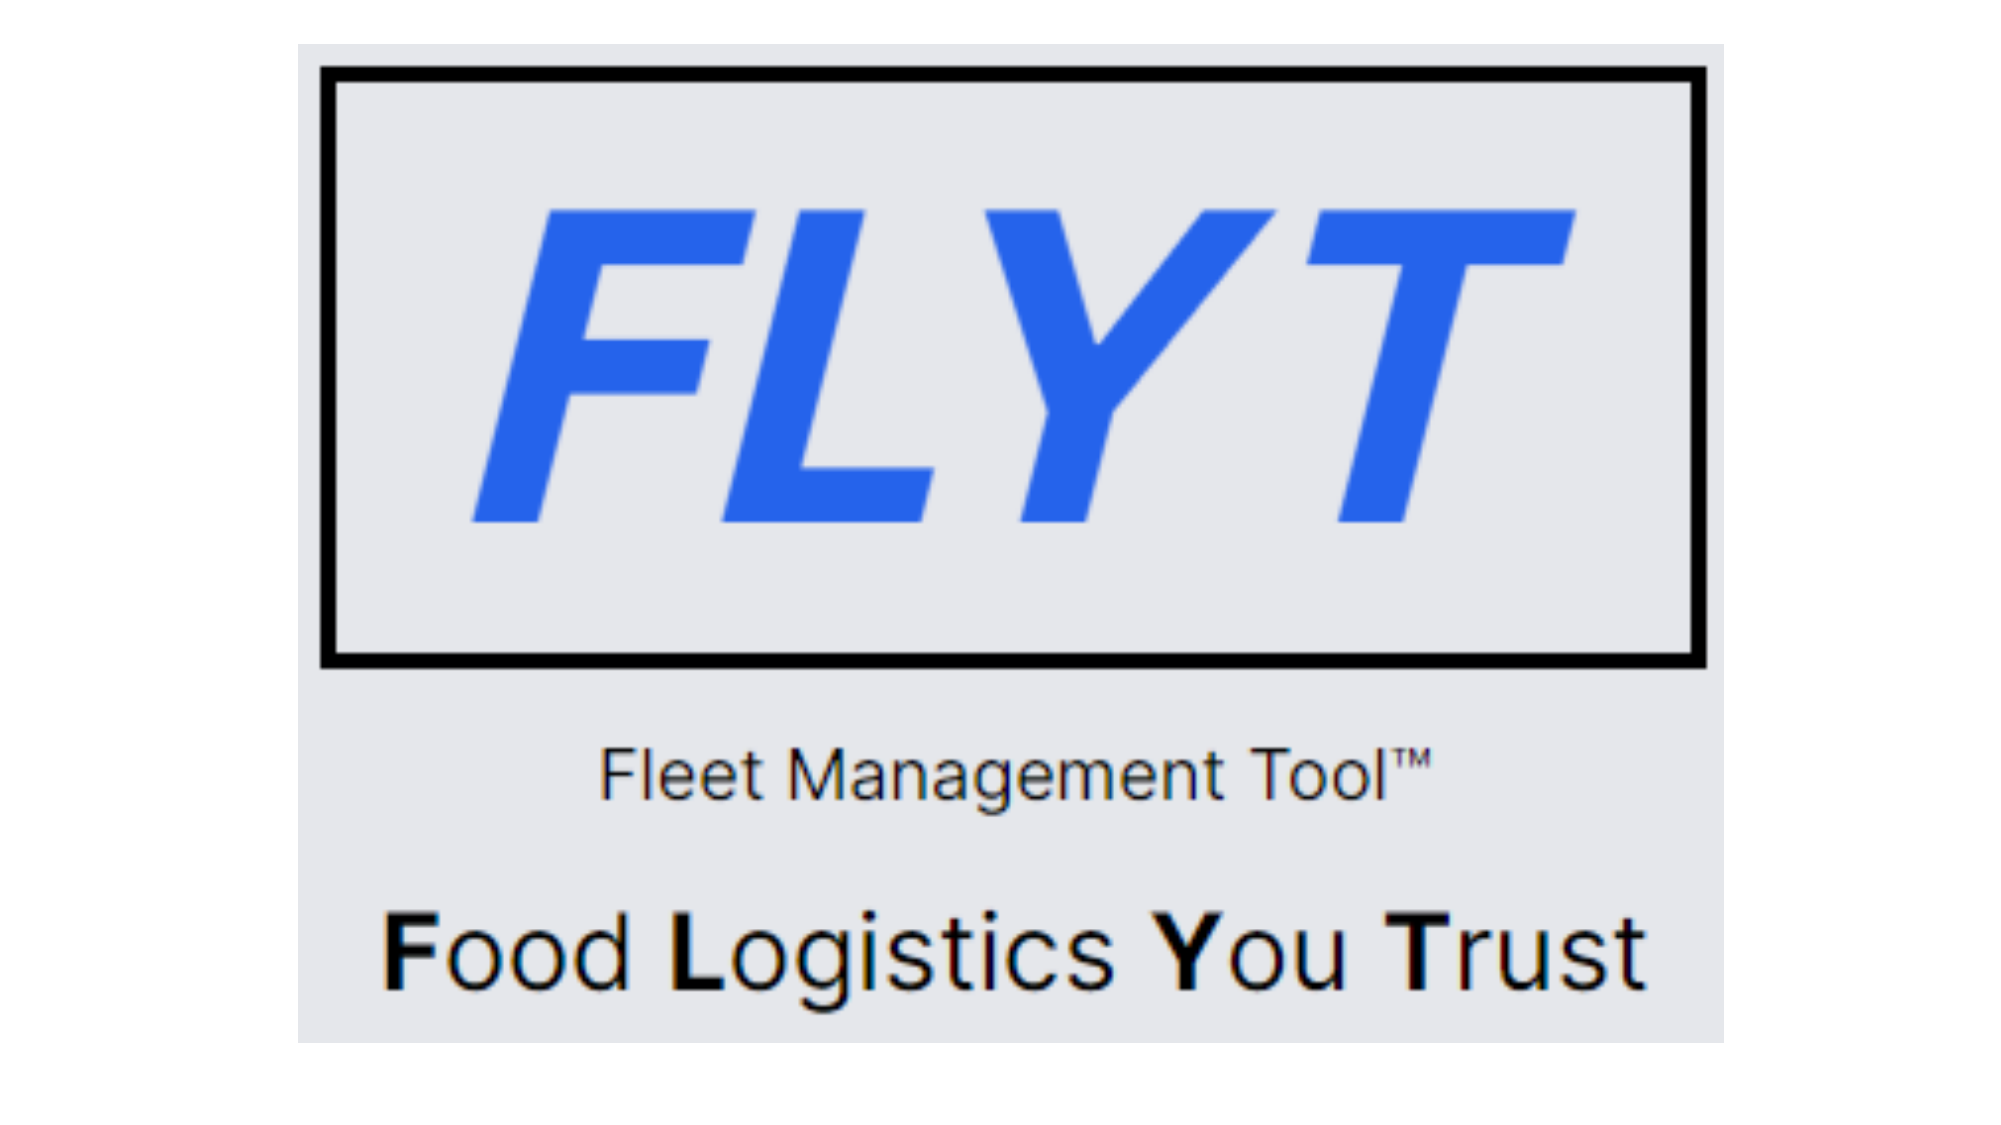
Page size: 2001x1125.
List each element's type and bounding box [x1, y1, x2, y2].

picture [298, 44, 1725, 1043]
